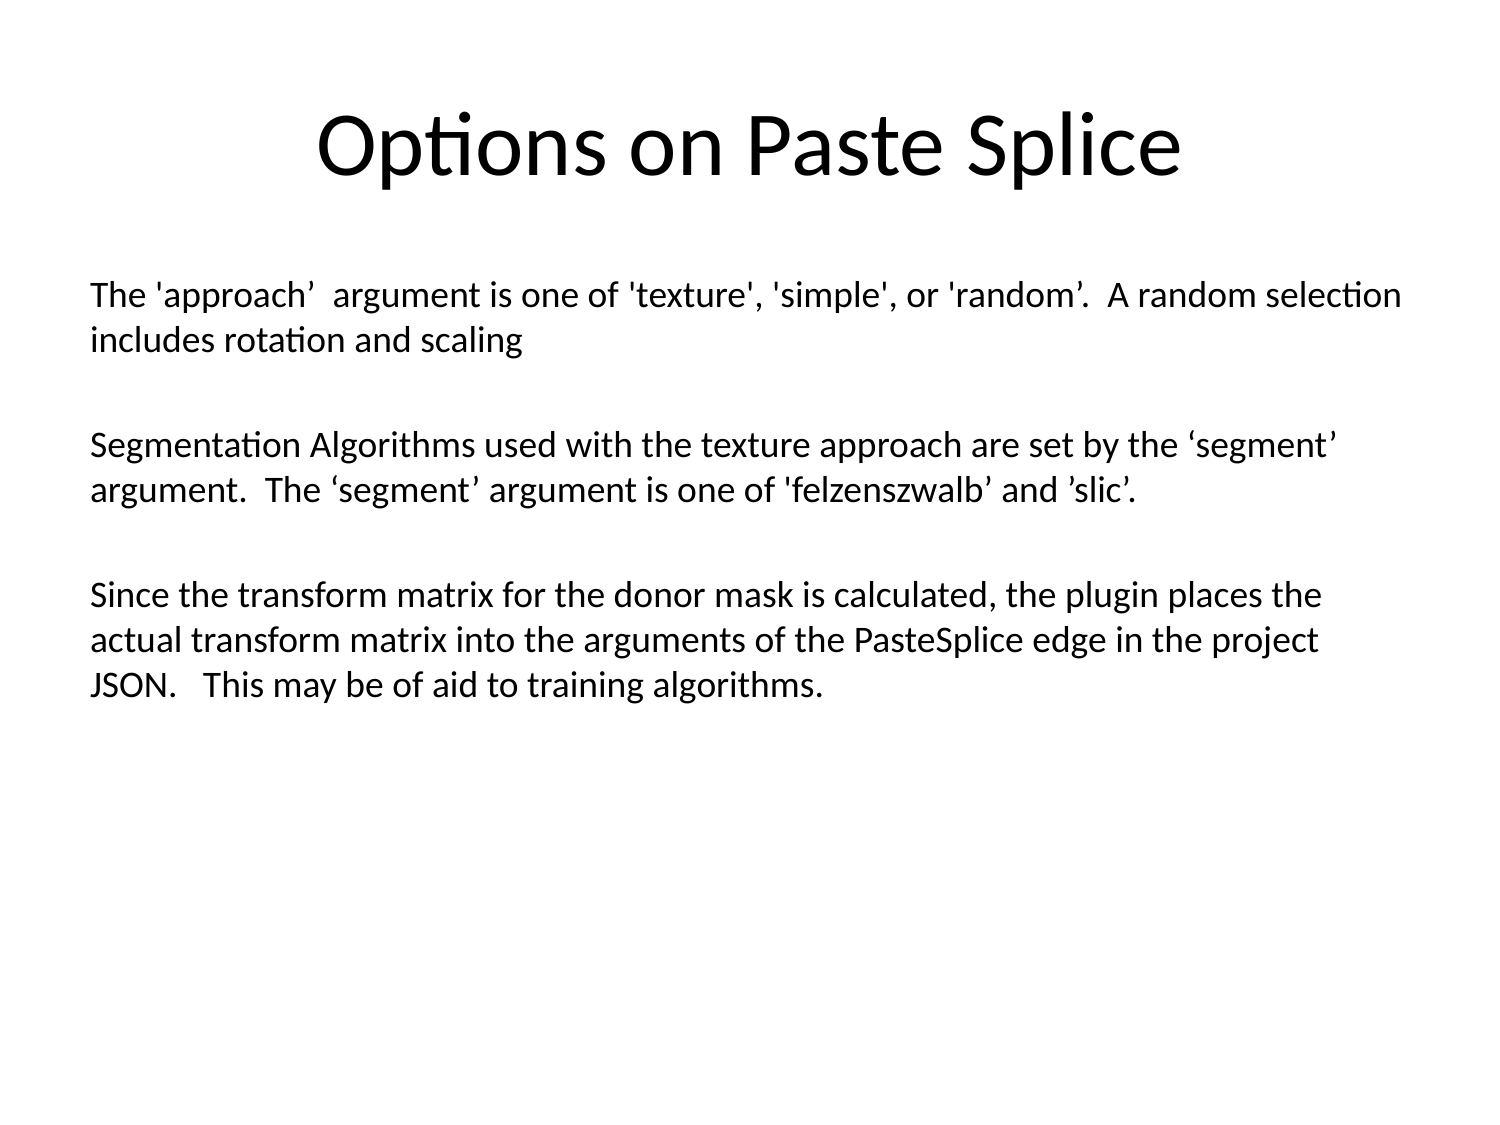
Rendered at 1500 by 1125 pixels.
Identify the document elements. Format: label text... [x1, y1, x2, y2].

list The 'approach’ argument is one of 'texture', 'simple', or 'random’. A random selection includes rotation and scaling Segmentation Algorithms used with the texture approach are set by the ‘segment’ argument. The ‘segment’ argument is one of 'felzenszwalb’ and ’slic’. Since the transform matrix for the donor mask is calculated, the plugin places the actual transform matrix into the arguments of the PasteSplice edge in the project JSON. This may be of aid to training algorithms. [75, 262, 1425, 1005]
title Options on Paste Splice [75, 45, 1425, 233]
